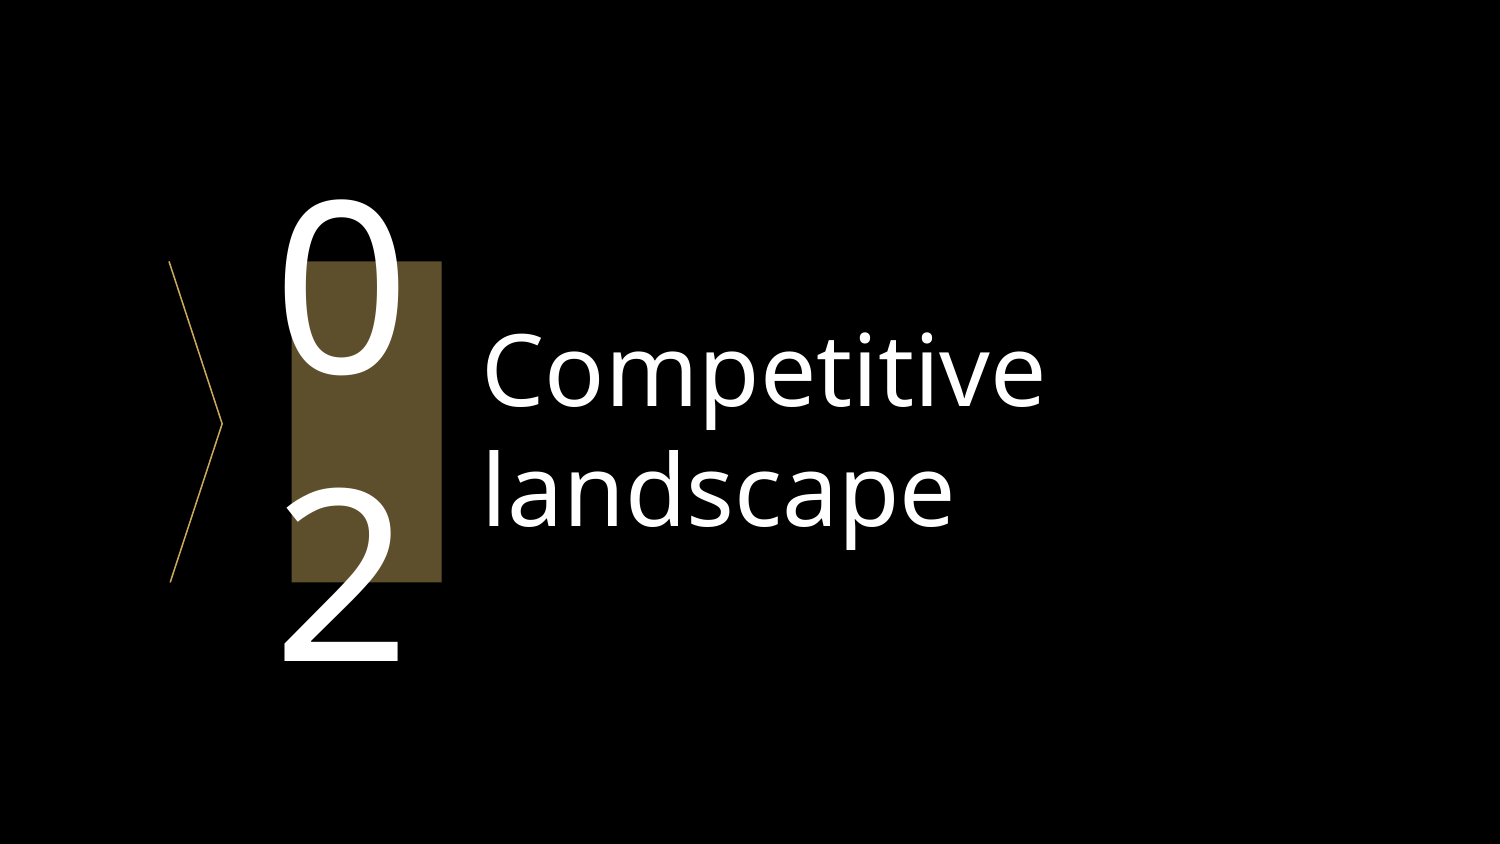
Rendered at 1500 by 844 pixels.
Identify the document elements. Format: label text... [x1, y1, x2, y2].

text_box 02 [222, 282, 462, 562]
text_box [291, 562, 442, 583]
text_box [291, 261, 442, 282]
text_box [169, 261, 222, 583]
text_box Competitive landscape [466, 291, 1278, 562]
